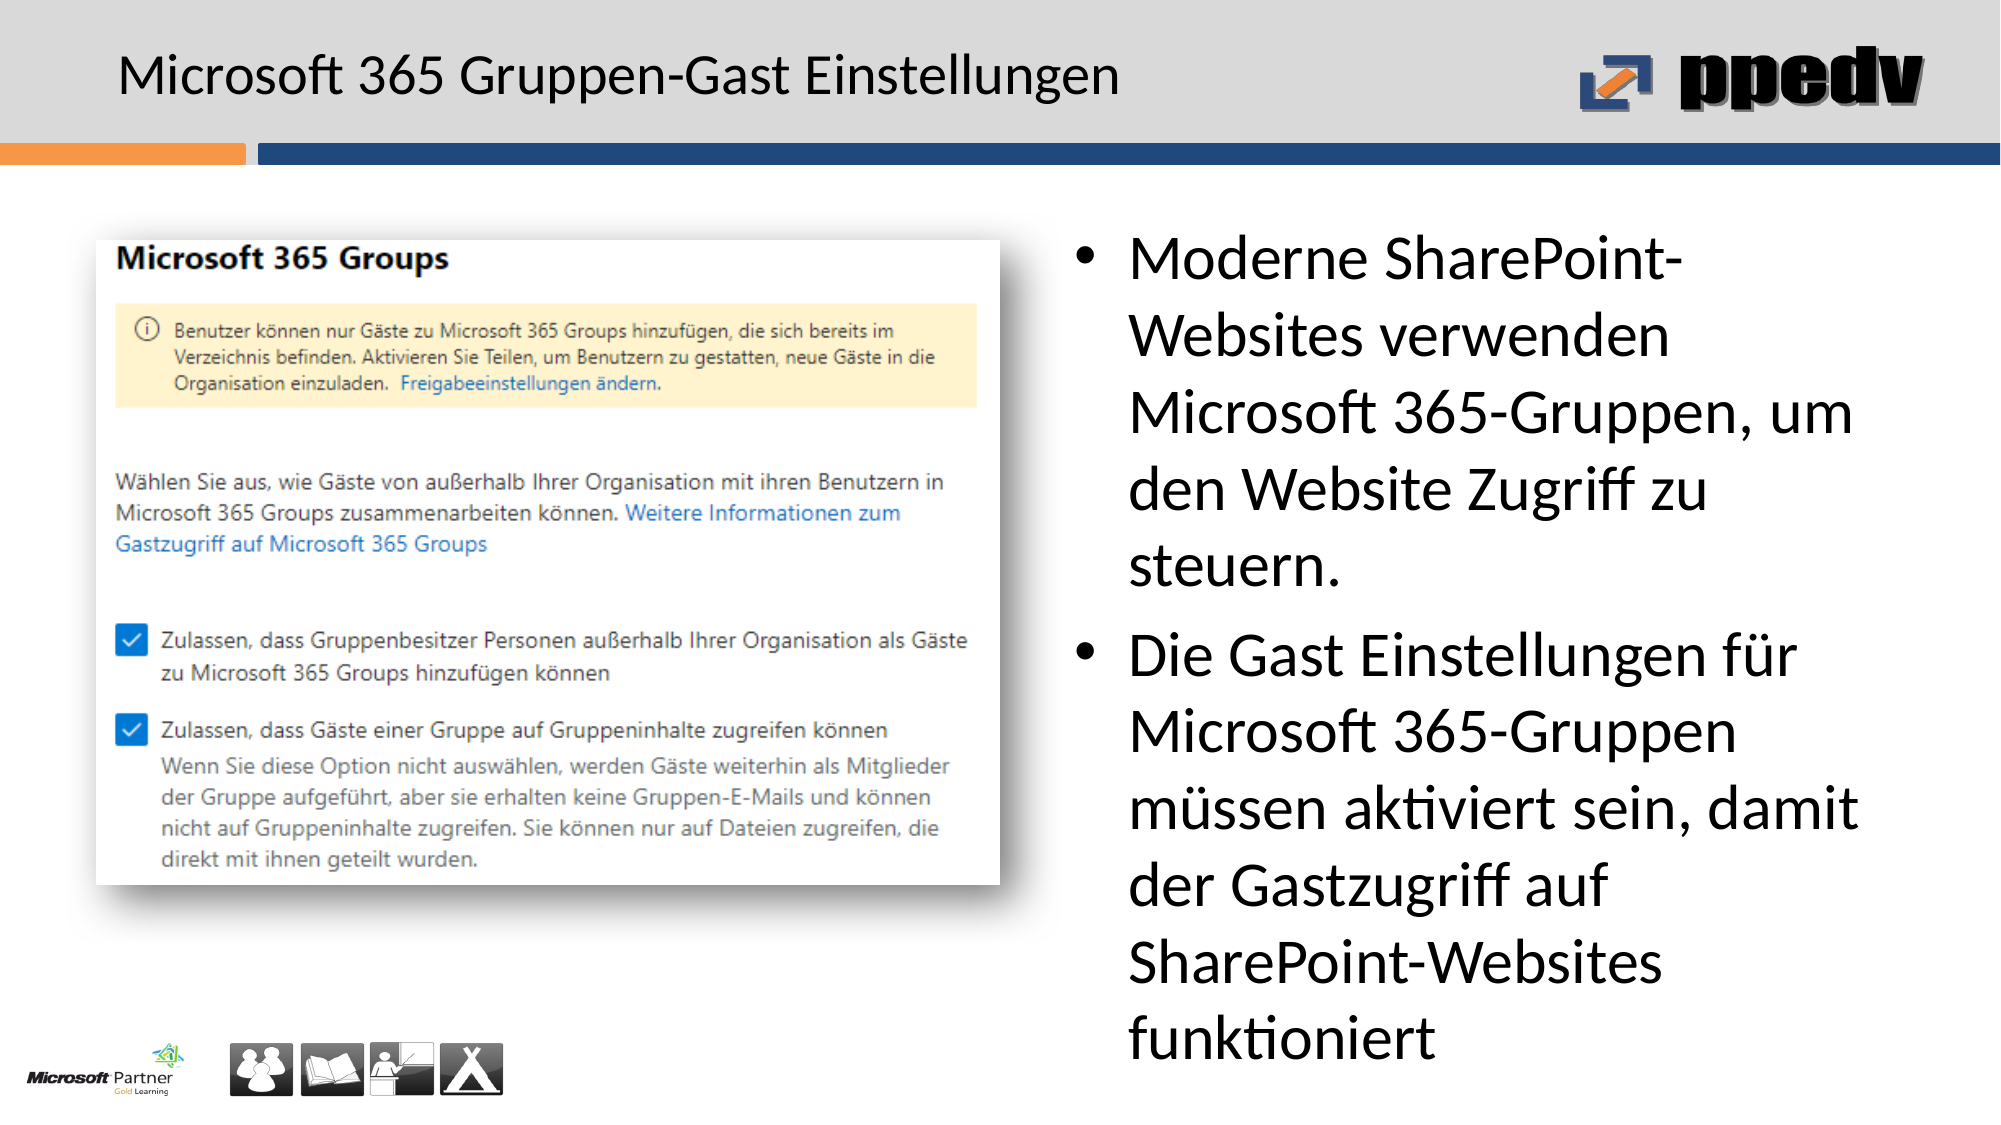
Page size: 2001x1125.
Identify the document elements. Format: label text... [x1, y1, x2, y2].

picture [96, 240, 1001, 885]
picture [7, 1023, 528, 1118]
title Microsoft 365 Gruppen-Gast Einstellungen [102, 5, 1520, 138]
list Moderne SharePoint-Websites verwenden Microsoft 365-Gruppen, um den Website Zugriff zu steuern. Die Gast Einstellungen für Microsoft 365-Gruppen müssen aktiviert sein, damit der Gastzugriff auf SharePoint-Websites funktioniert [1059, 208, 1900, 1089]
picture [1566, 40, 1953, 123]
